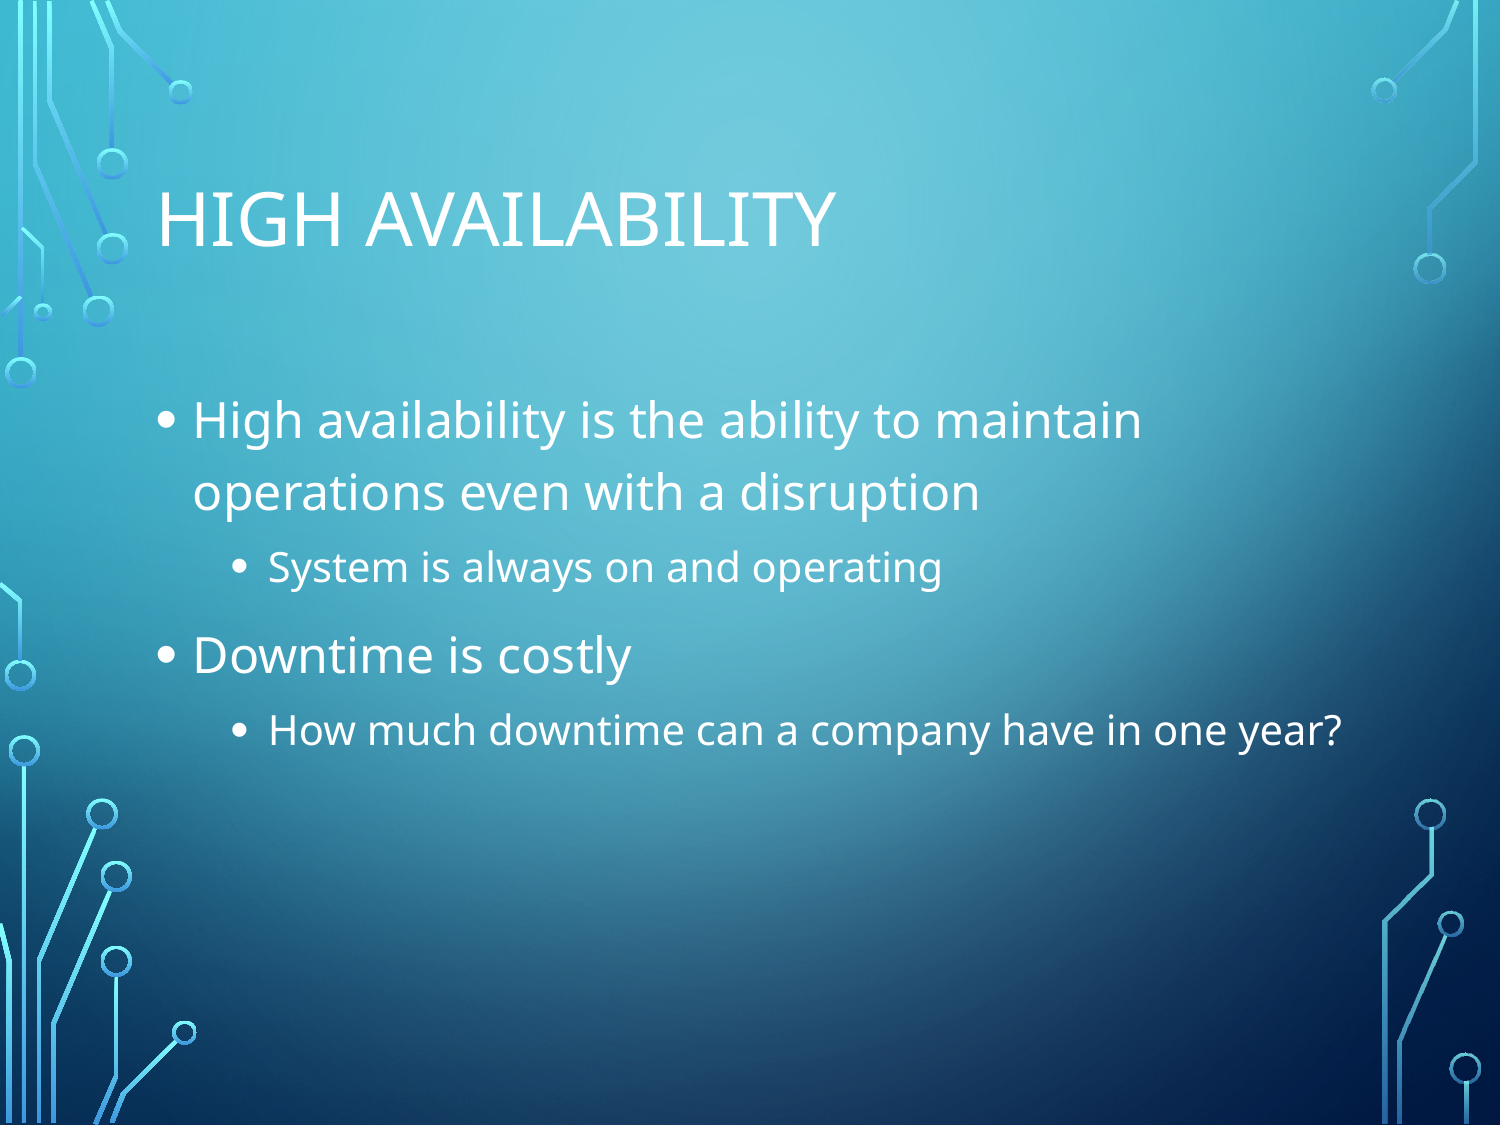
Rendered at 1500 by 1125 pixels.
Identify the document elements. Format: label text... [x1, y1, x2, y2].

title High Availability [140, 101, 1360, 344]
list High availability is the ability to maintain operations even with a disruption System is always on and operating Downtime is costly How much downtime can a company have in one year? [140, 369, 1360, 950]
